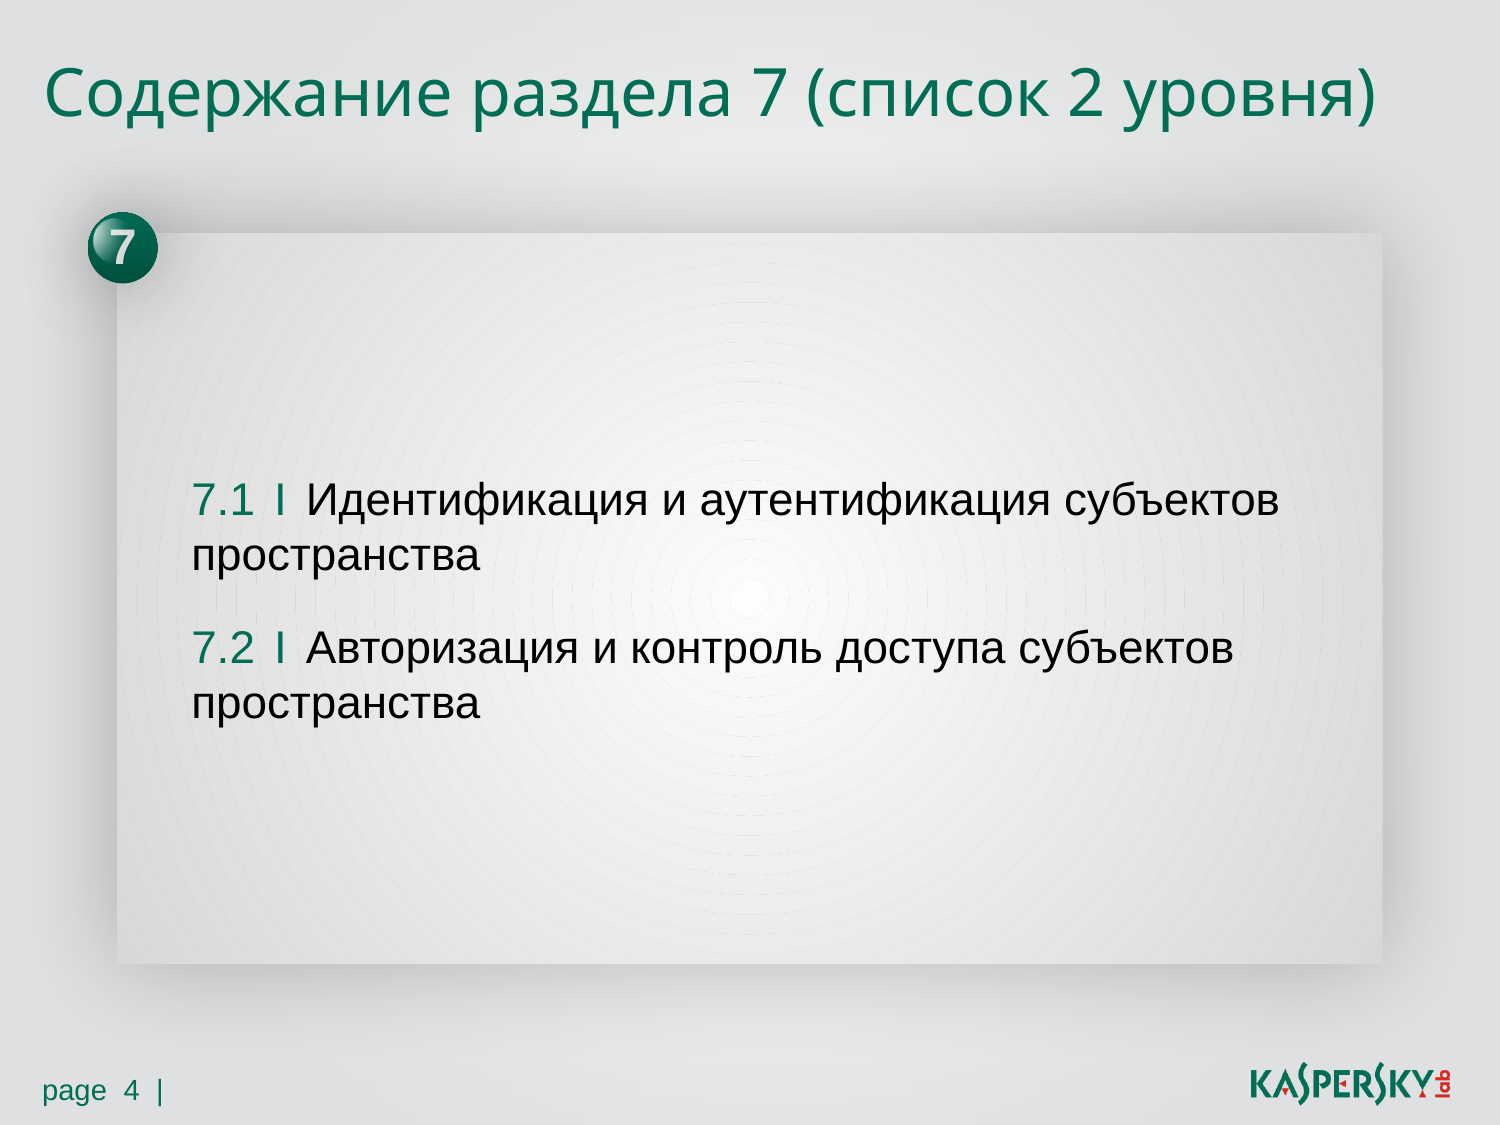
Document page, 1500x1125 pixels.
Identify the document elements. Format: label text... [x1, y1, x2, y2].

text_box 7.1 Ι Идентификация и аутентификация субъектов пространства 7.2 Ι Авторизация и контроль доступа субъектов пространства [115, 231, 1385, 966]
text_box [87, 212, 158, 284]
picture [0, 0, 1500, 1125]
title Содержание раздела 7 (список 2 уровня) [43, 26, 1457, 154]
